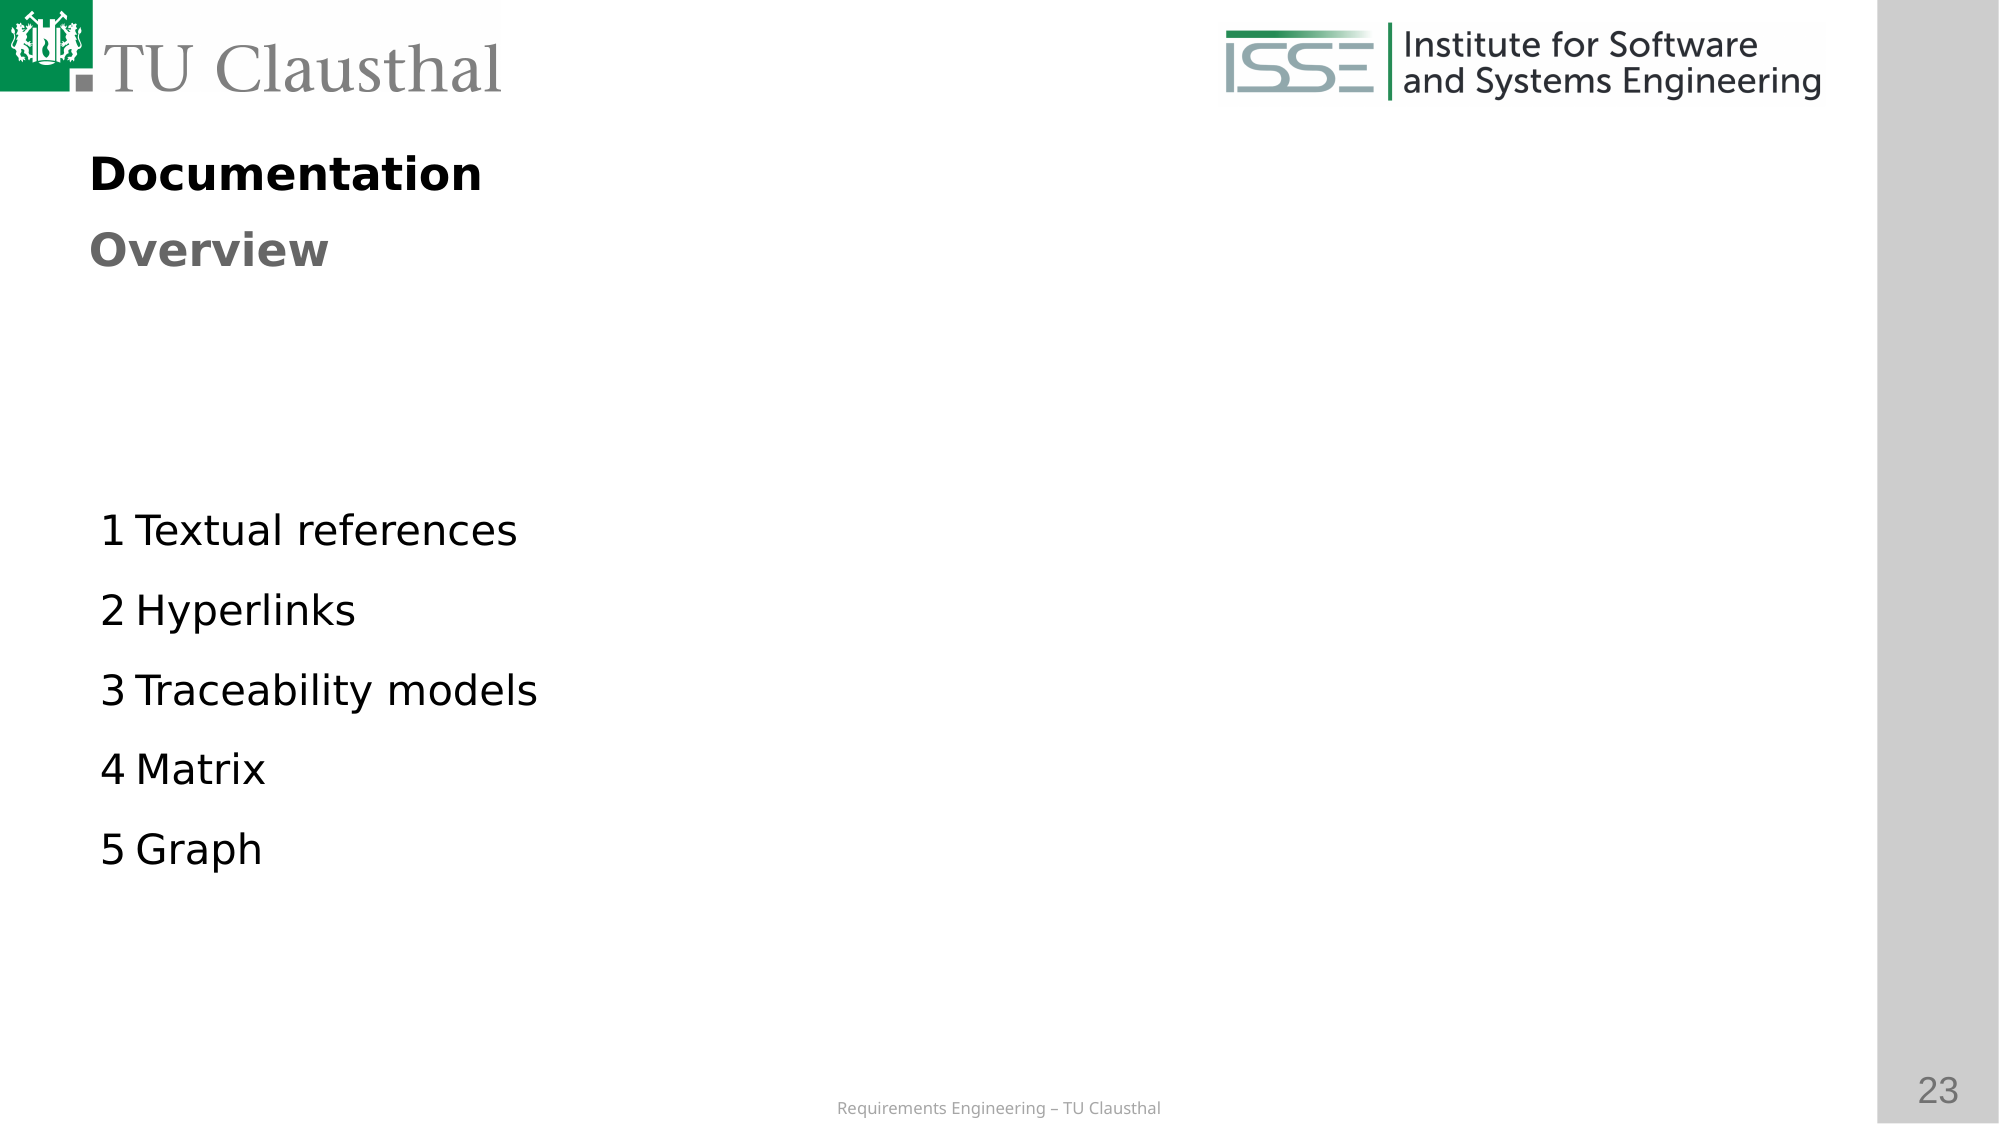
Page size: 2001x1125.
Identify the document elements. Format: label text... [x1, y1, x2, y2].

text_box Documentation [88, 118, 1788, 200]
text_box [74, 280, 1423, 995]
picture [0, 0, 501, 92]
list Textual references Hyperlinks Traceability models Matrix Graph [99, 290, 1837, 1087]
picture [1218, 22, 1826, 107]
text_box Overview [88, 207, 1788, 290]
